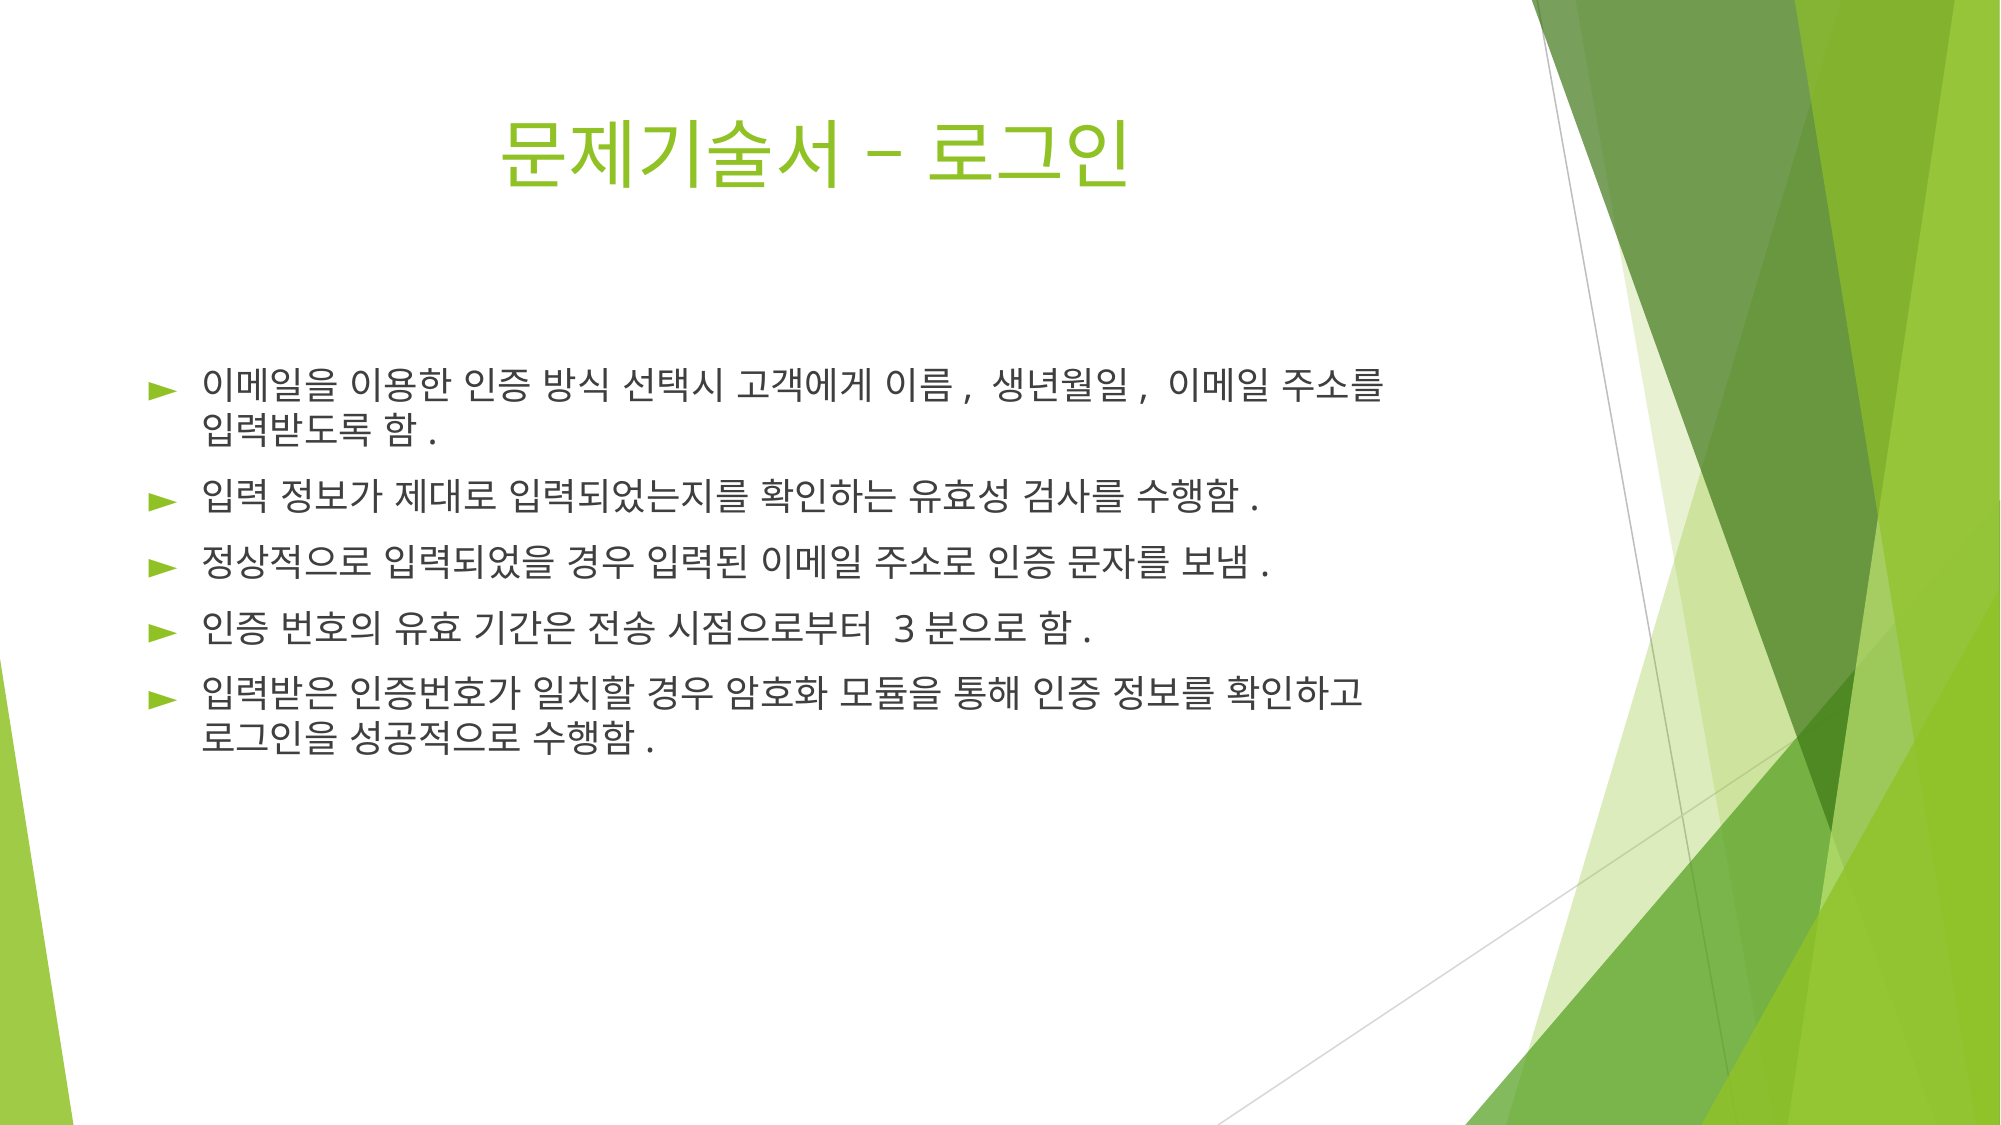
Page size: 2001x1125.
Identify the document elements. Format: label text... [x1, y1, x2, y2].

list 이메일을 이용한 인증 방식 선택시 고객에게 이름, 생년월일, 이메일 주소를 입력받도록 함. 입력 정보가 제대로 입력되었는지를 확인하는 유효성 검사를 수행함. 정상적으로 입력되었을 경우 입력된 이메일 주소로 인증 문자를 보냄. 인증 번호의 유효 기간은 전송 시점으로부터 3분으로 함. 입력받은 인증번호가 일치할 경우 암호화 모듈을 통해 인증 정보를 확인하고 로그인을 성공적으로 수행함. [111, 354, 1522, 992]
title 문제기술서 – 로그인 [111, 99, 1522, 317]
